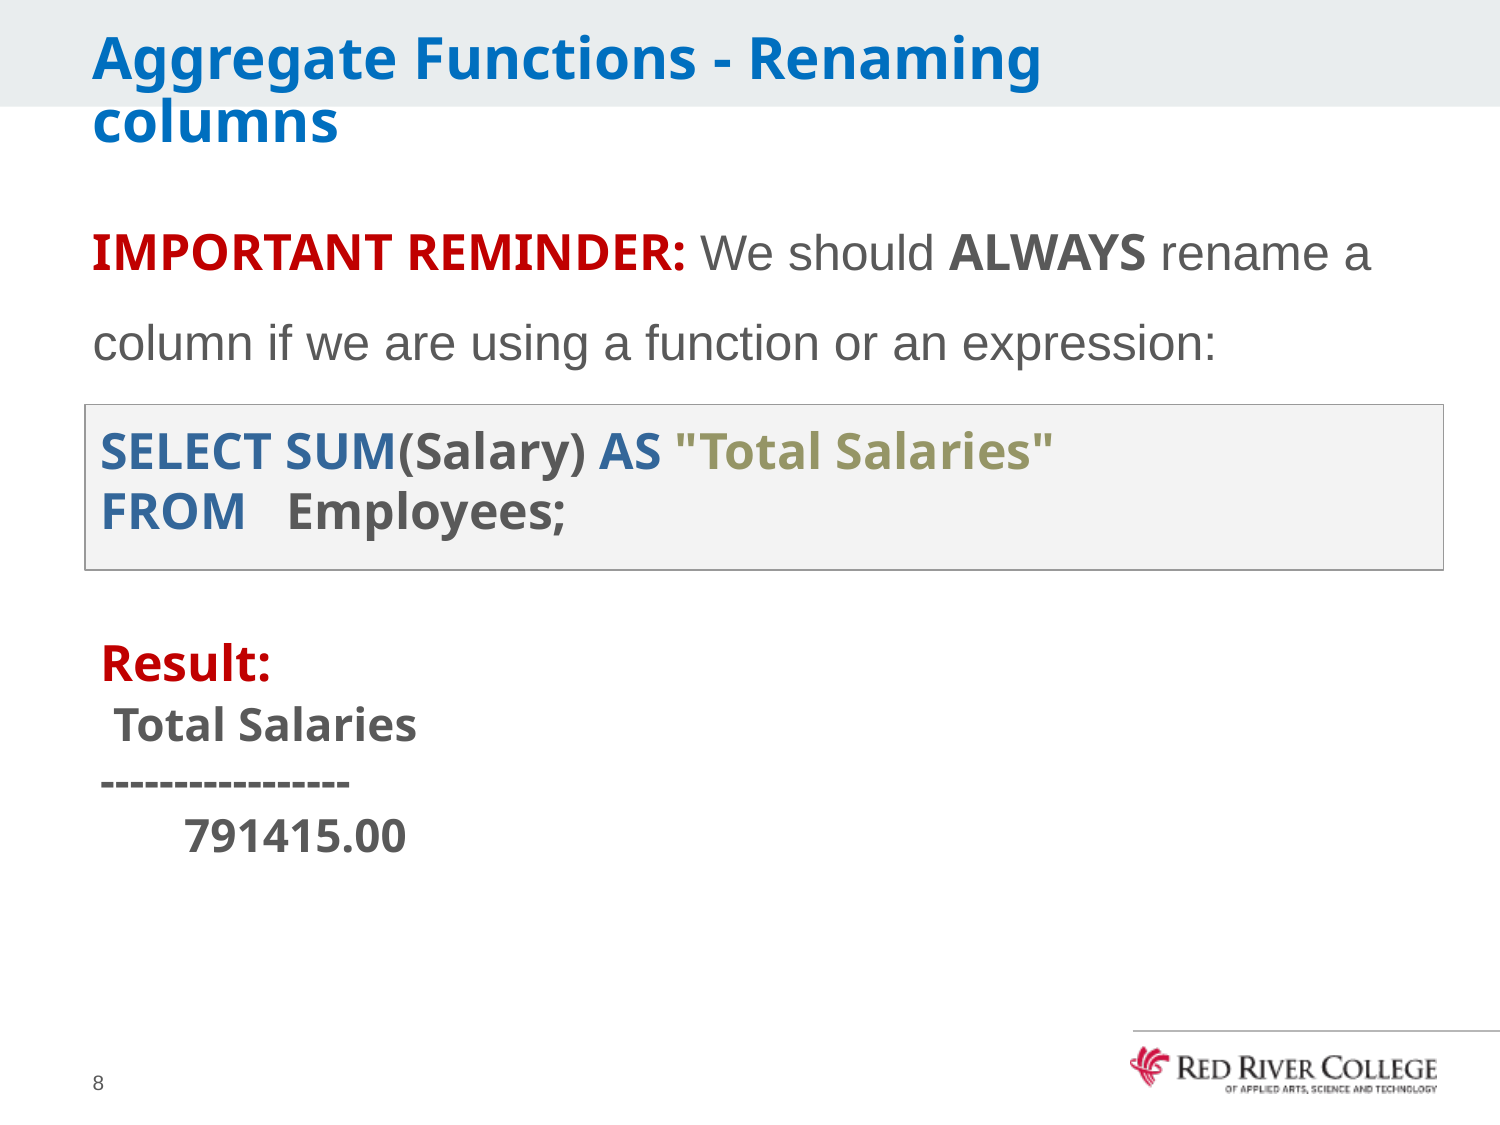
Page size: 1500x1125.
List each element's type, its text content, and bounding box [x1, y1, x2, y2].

title Aggregate Functions - Renaming columns [77, 22, 1259, 104]
text_box Result: Total Salaries ----------------- 791415.00 [85, 593, 1464, 975]
picture [1130, 1046, 1437, 1094]
list IMPORTANT REMINDER: We should ALWAYS rename a column if we are using a function or an expression: [77, 182, 1444, 366]
text_box SELECT SUM(Salary) AS "Total Salaries" FROM Employees; [85, 404, 1444, 571]
slide_number 8 [77, 1038, 263, 1125]
